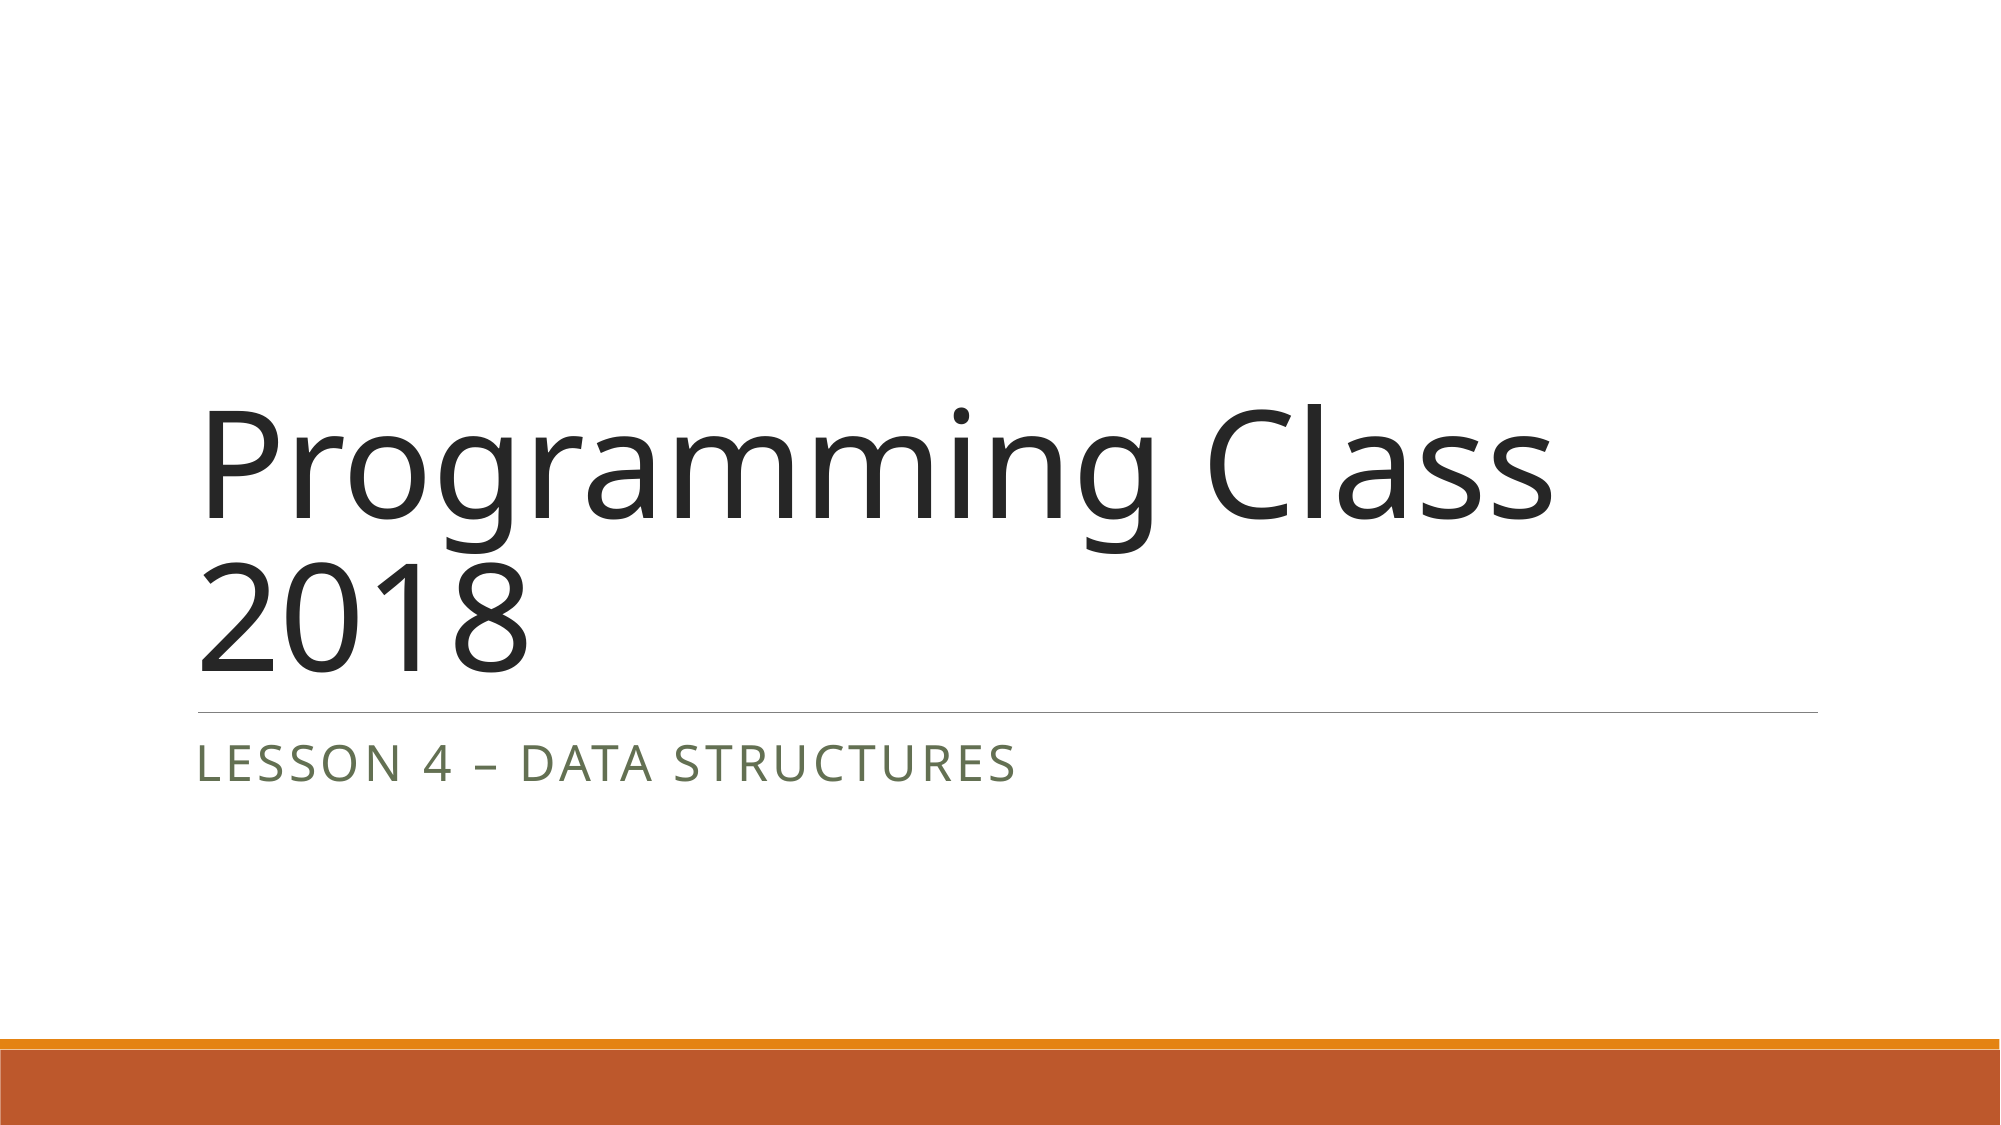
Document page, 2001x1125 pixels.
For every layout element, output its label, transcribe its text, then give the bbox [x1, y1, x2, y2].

title Programming Class 2018 [180, 124, 1830, 710]
subtitle Lesson 4 – Data Structures [180, 730, 1831, 919]
